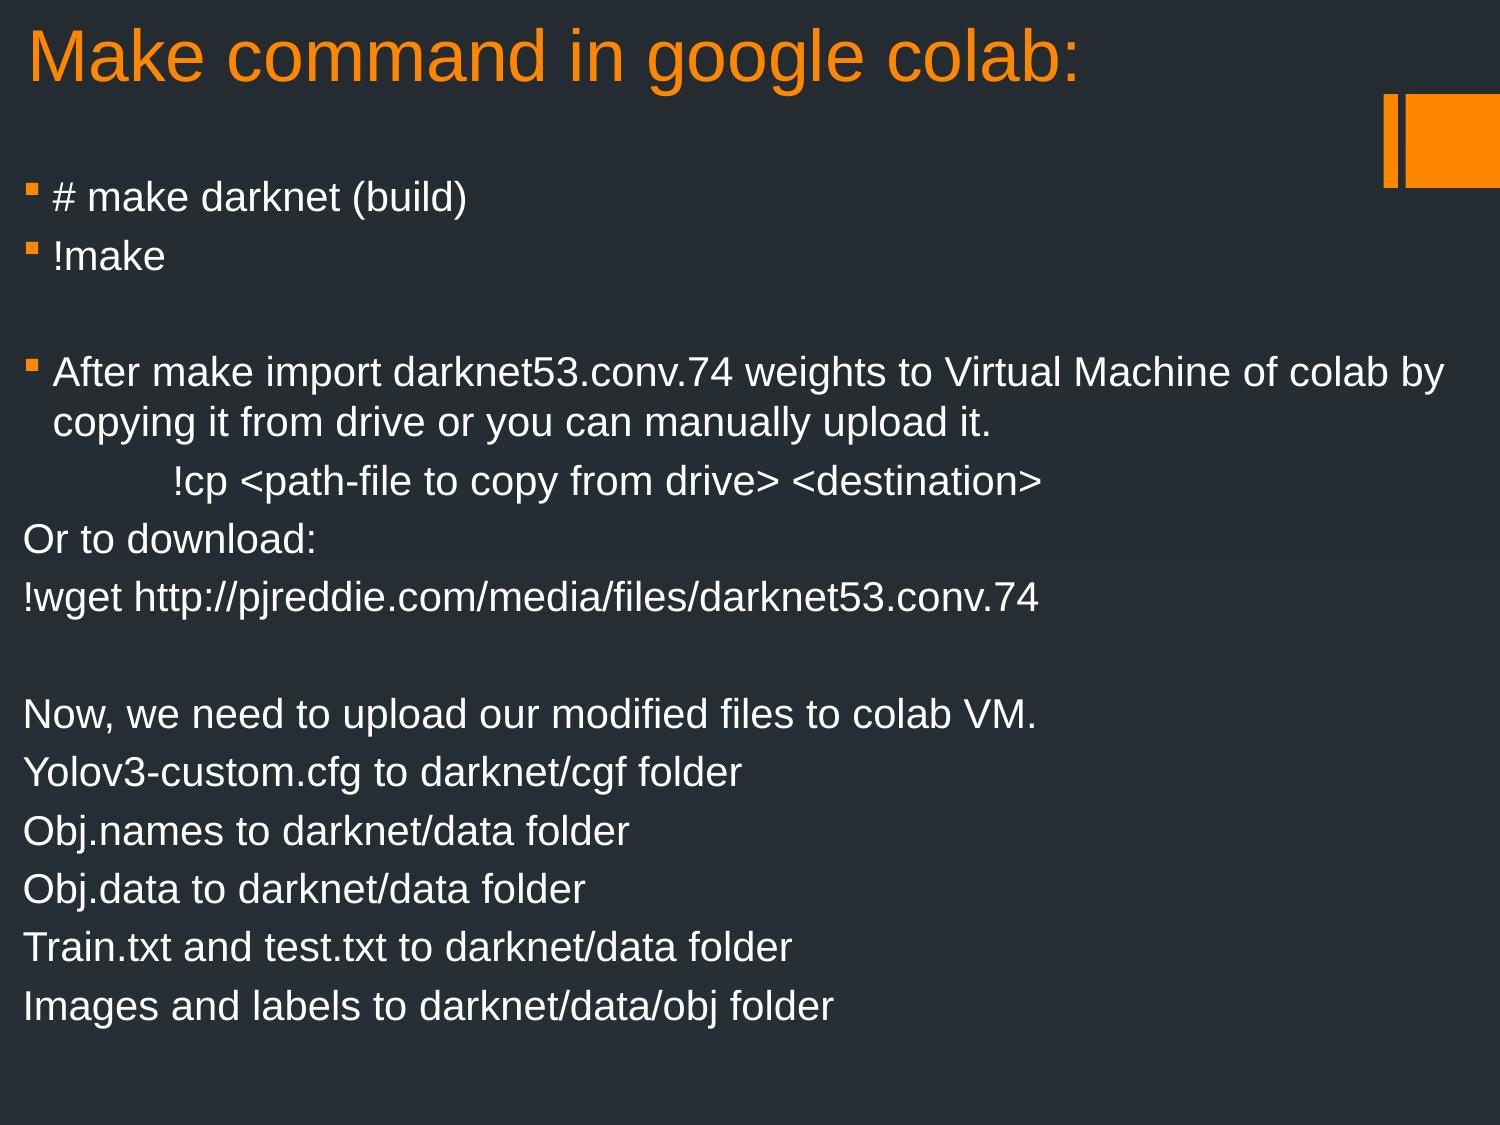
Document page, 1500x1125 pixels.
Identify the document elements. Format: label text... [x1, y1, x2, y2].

list # make darknet (build) !make After make import darknet53.conv.74 weights to Virtual Machine of colab by copying it from drive or you can manually upload it. !cp <path-file to copy from drive> <destination> Or to download: !wget http://pjreddie.com/media/files/darknet53.conv.74 Now, we need to upload our modified files to colab VM. Yolov3-custom.cfg to darknet/cgf folder Obj.names to darknet/data folder Obj.data to darknet/data folder Train.txt and test.txt to darknet/data folder Images and labels to darknet/data/obj folder [0, 162, 1475, 1100]
title Make command in google colab: [12, 0, 1213, 105]
